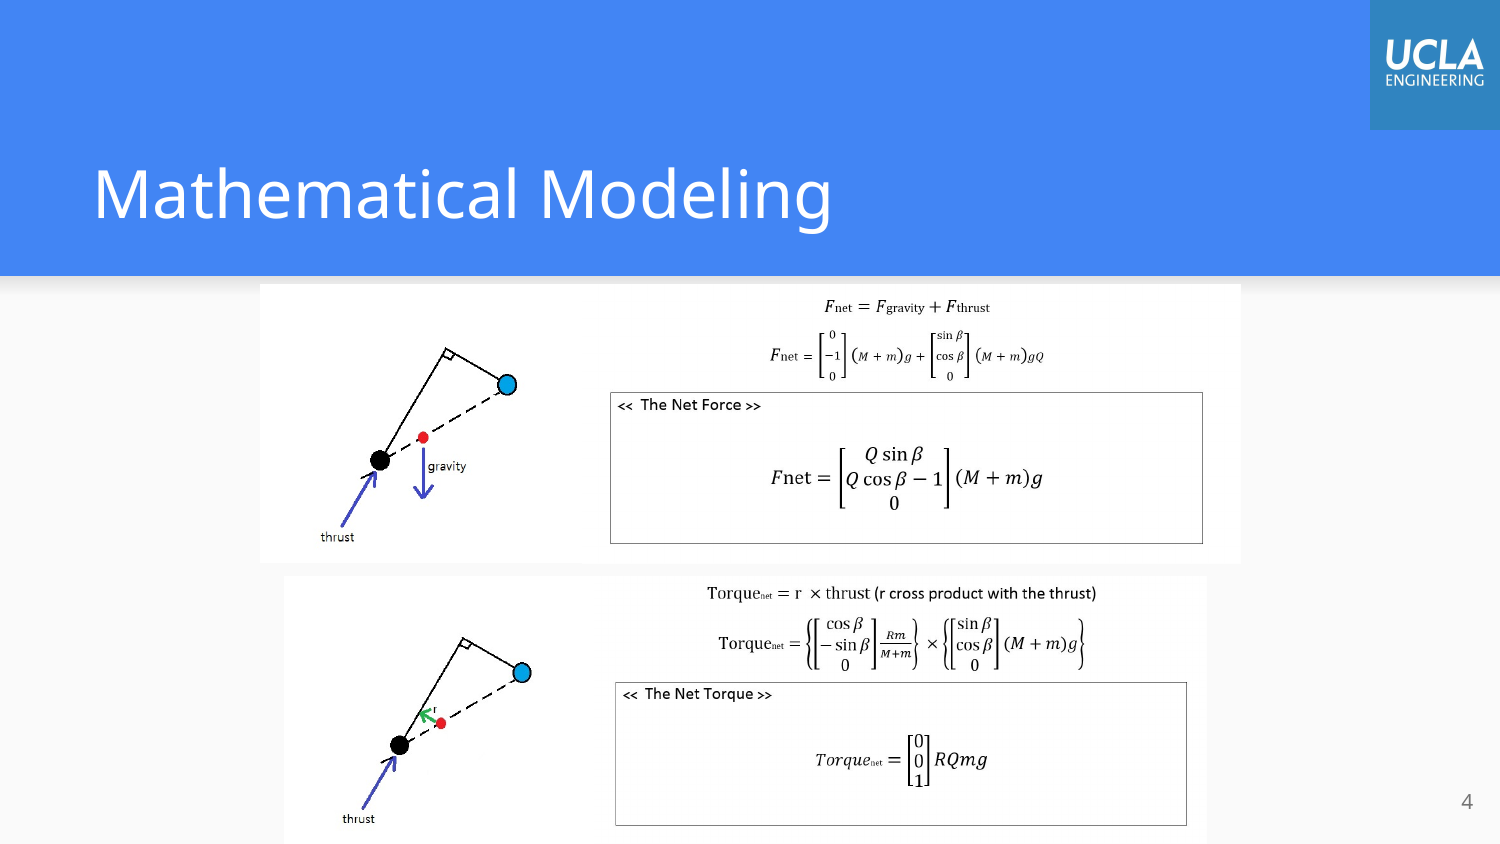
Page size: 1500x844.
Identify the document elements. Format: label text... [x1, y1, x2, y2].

slide_number ‹#› [1398, 770, 1489, 835]
picture [284, 576, 1207, 844]
picture [260, 284, 1241, 565]
picture [1369, 0, 1500, 130]
title Mathematical Modeling [77, 121, 1427, 248]
